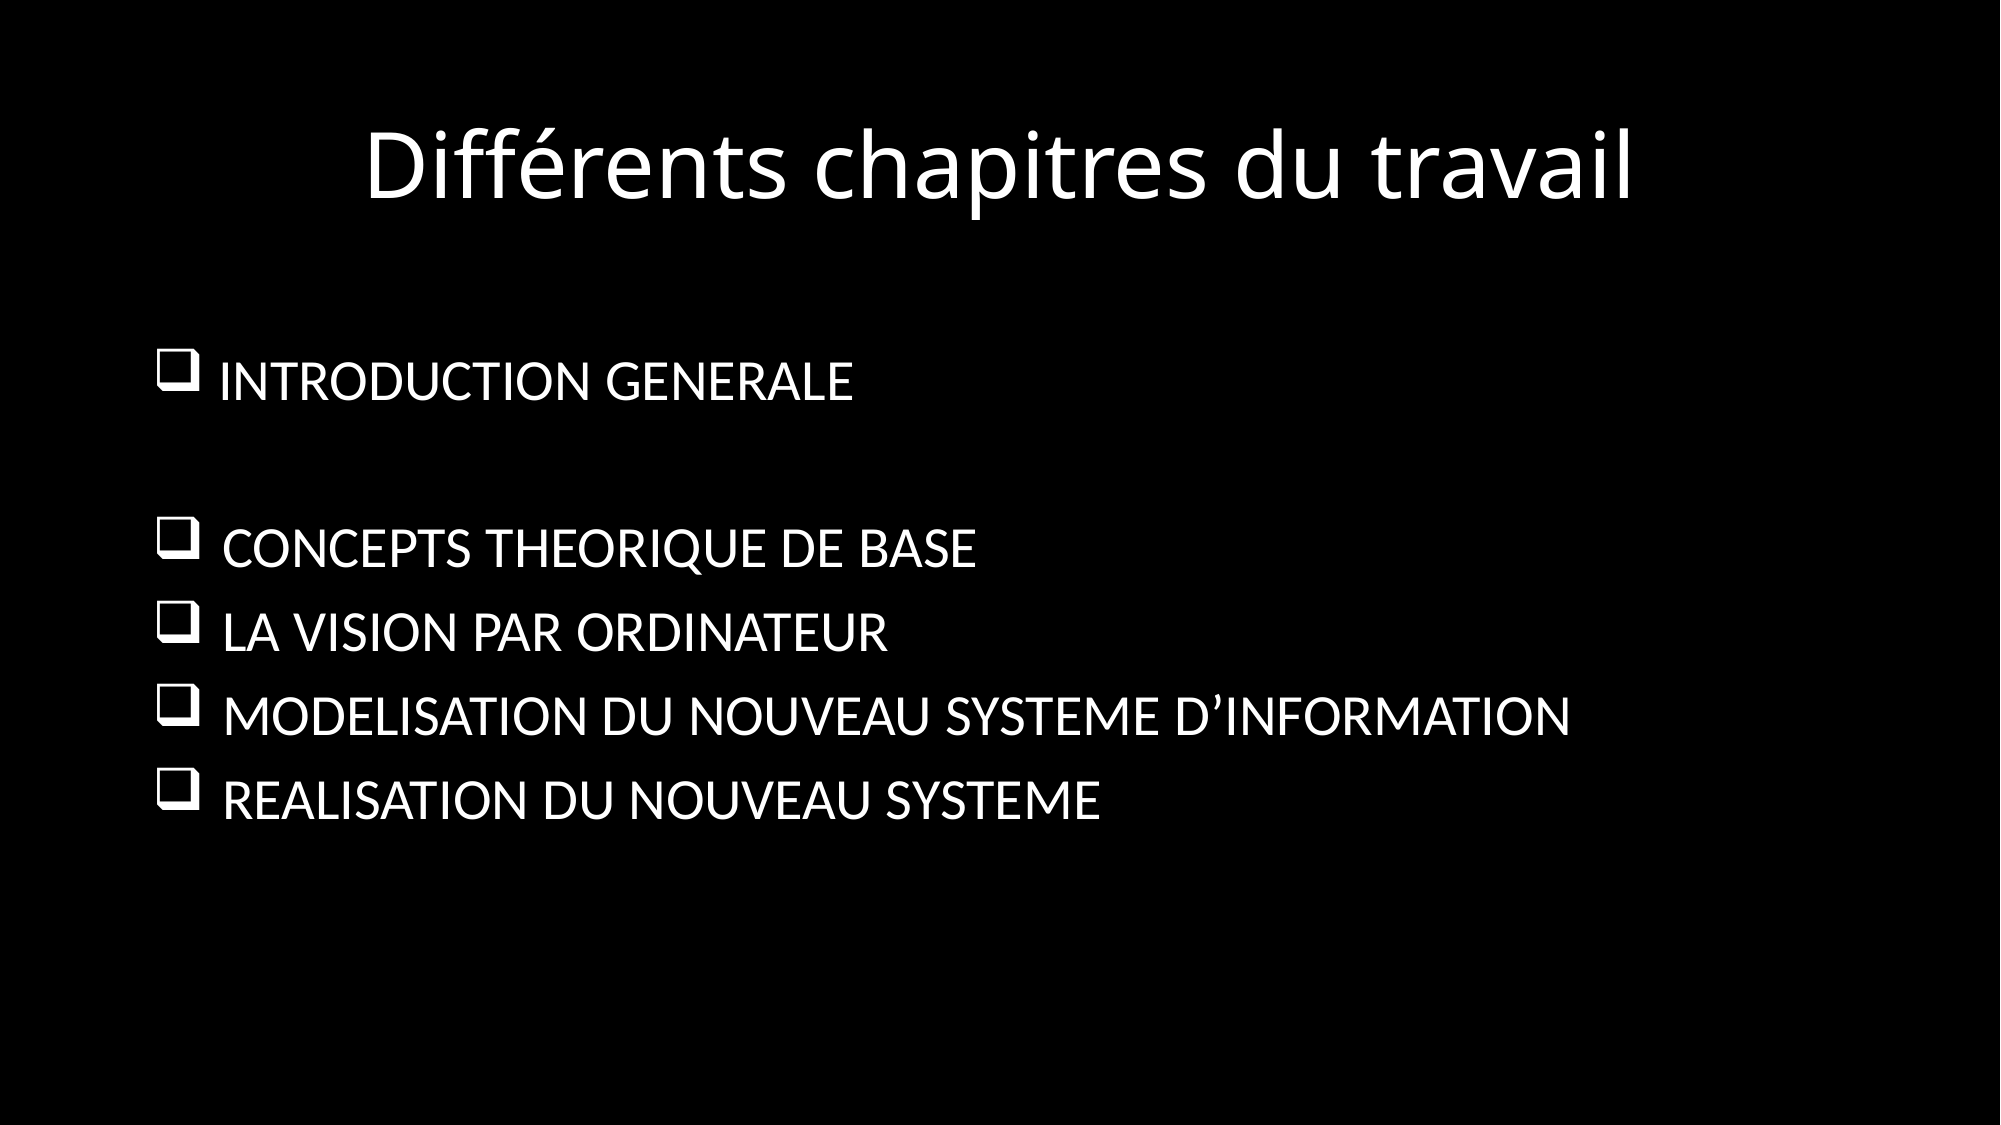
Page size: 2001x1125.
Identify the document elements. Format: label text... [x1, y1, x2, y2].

title Différents chapitres du travail [137, 59, 1863, 278]
list INTRODUCTION GENERALE CONCEPTS THEORIQUE DE BASE LA VISION PAR ORDINATEUR MODELISATION DU NOUVEAU SYSTEME D’INFORMATION REALISATION DU NOUVEAU SYSTEME [137, 342, 1863, 1057]
